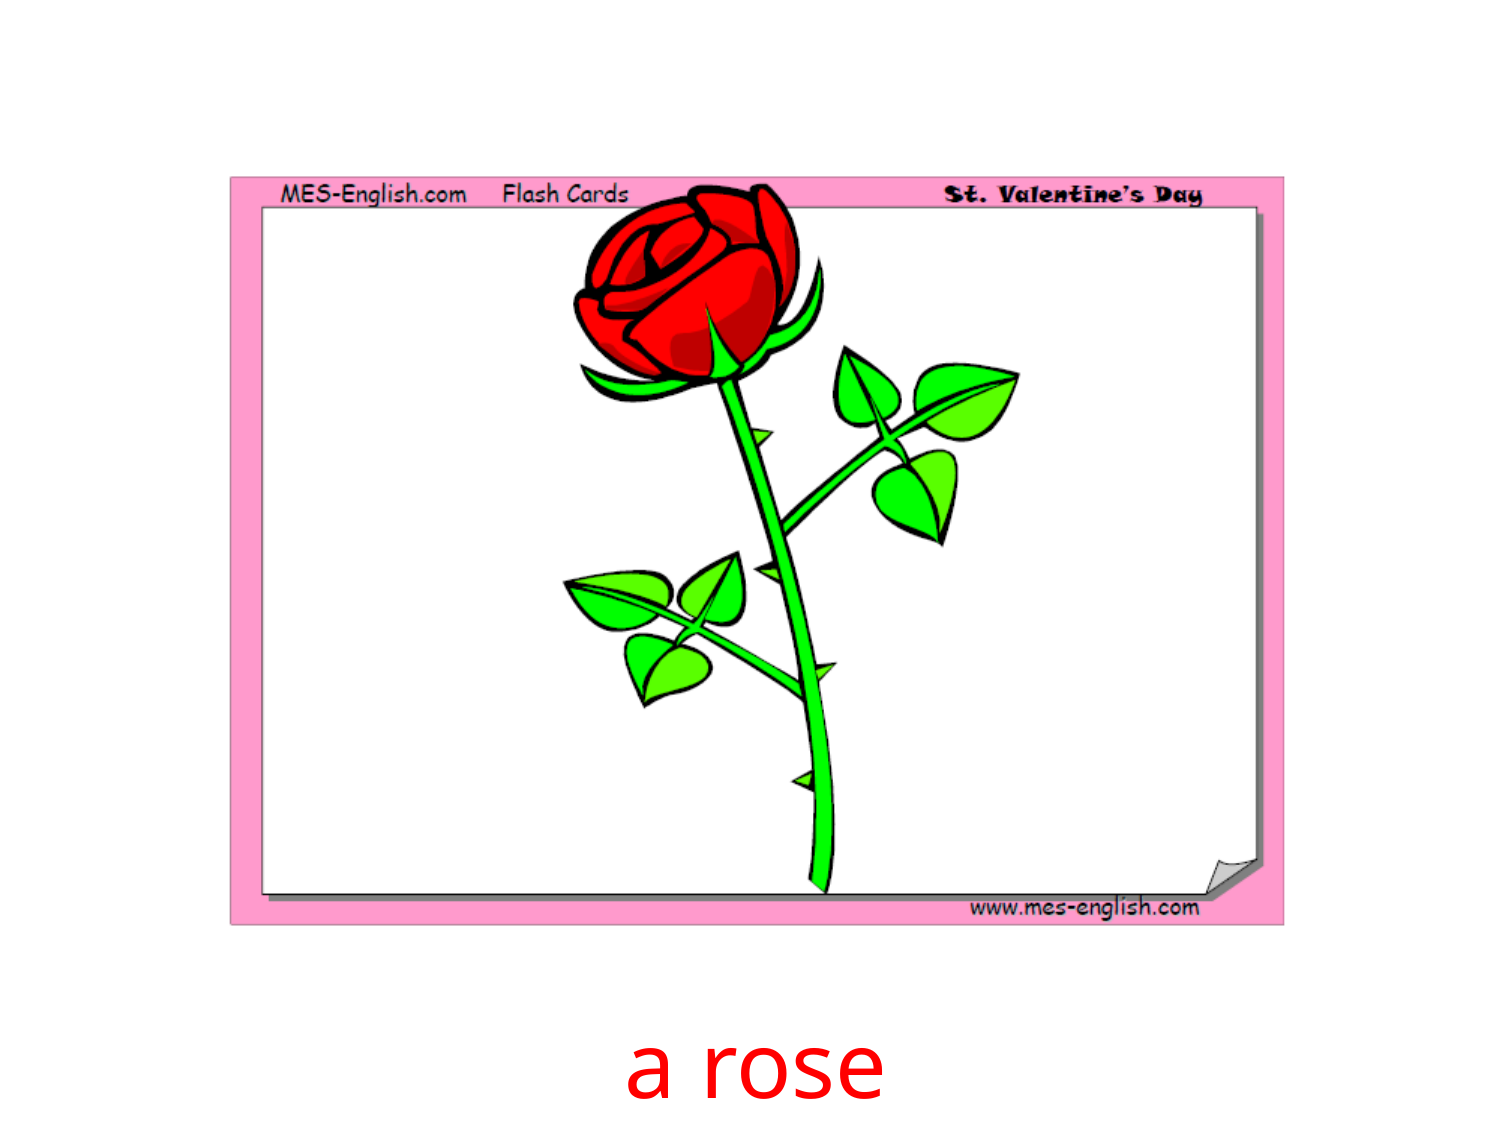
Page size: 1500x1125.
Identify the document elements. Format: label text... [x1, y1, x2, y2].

text_box a rose [99, 999, 1413, 1125]
picture [212, 160, 1306, 943]
